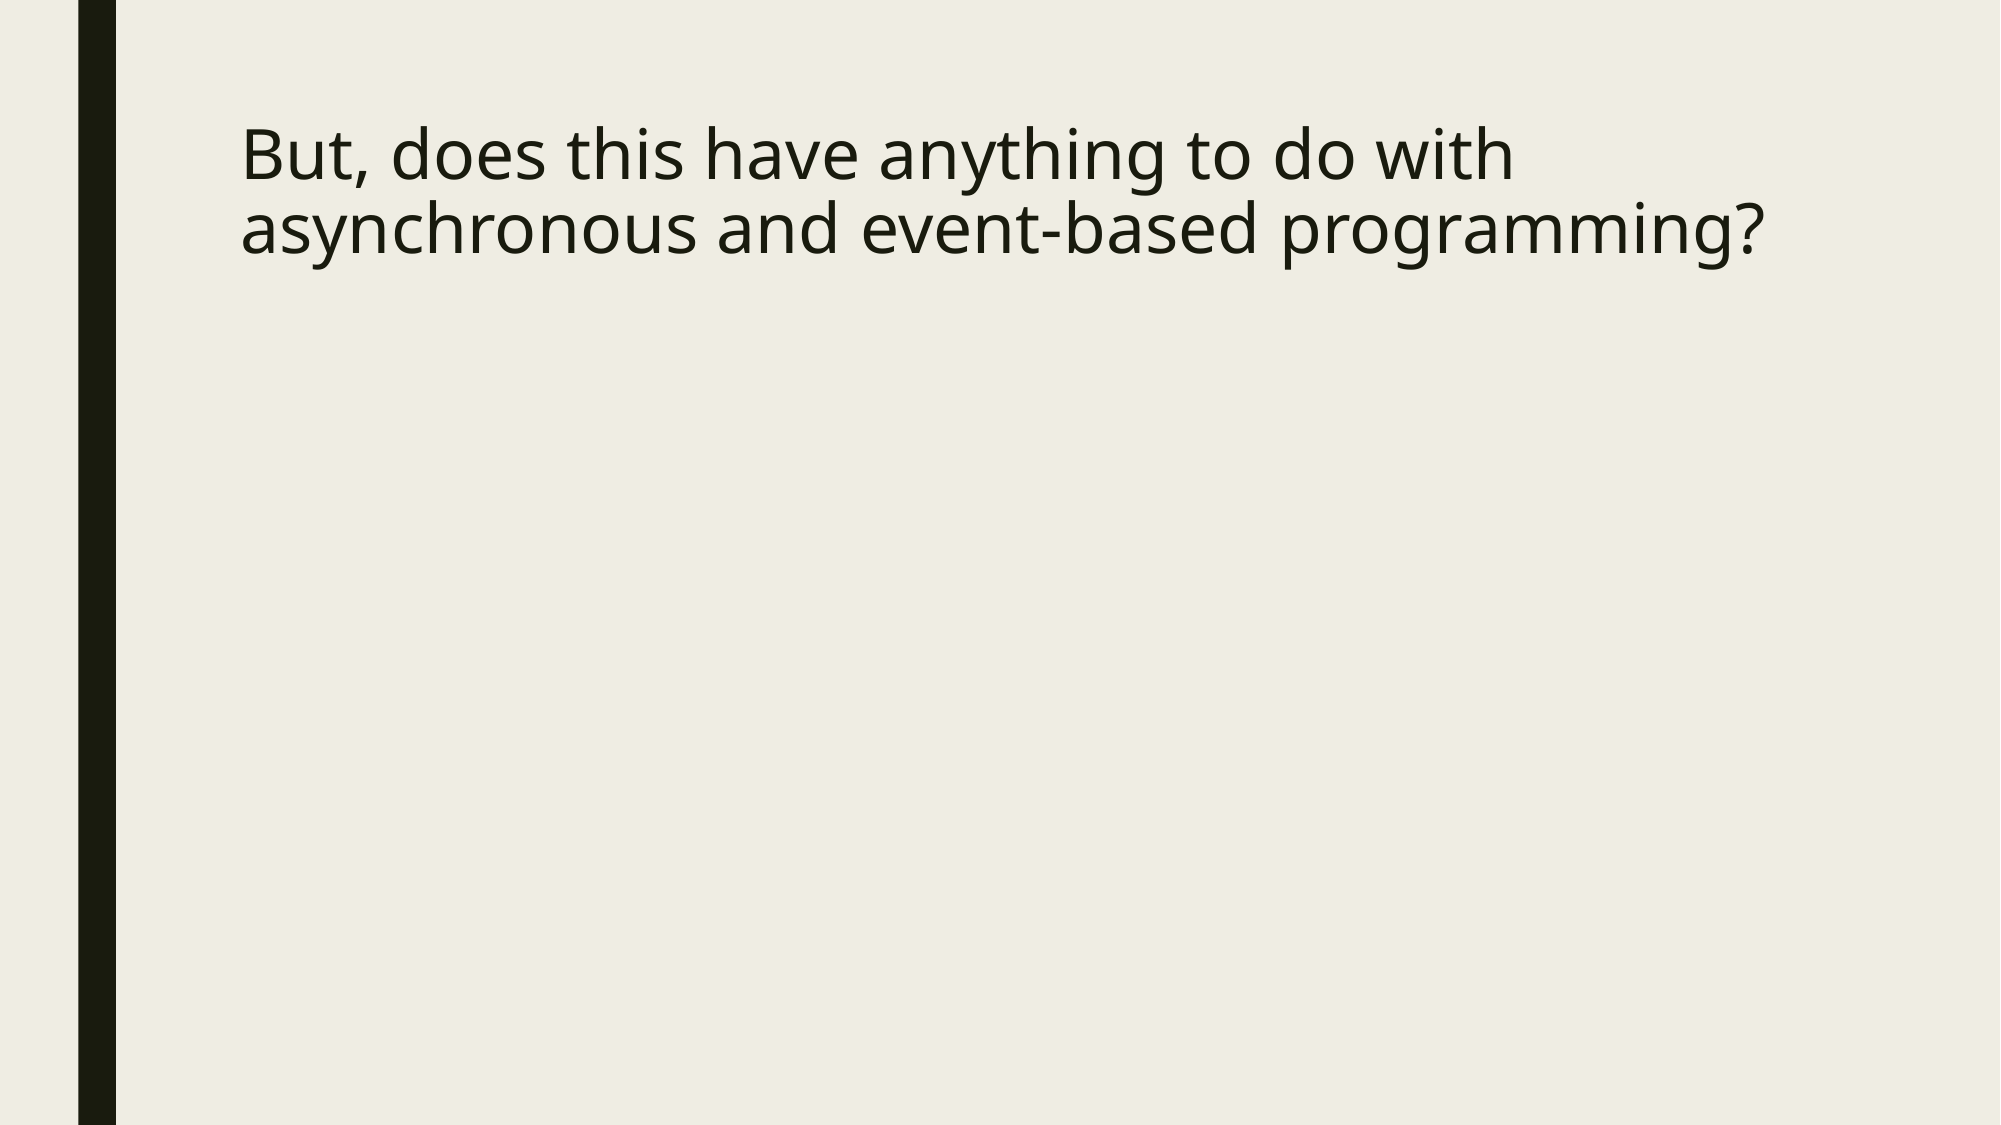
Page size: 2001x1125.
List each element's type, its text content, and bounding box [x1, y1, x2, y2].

title But, does this have anything to do with asynchronous and event-based programming? [225, 112, 1800, 446]
